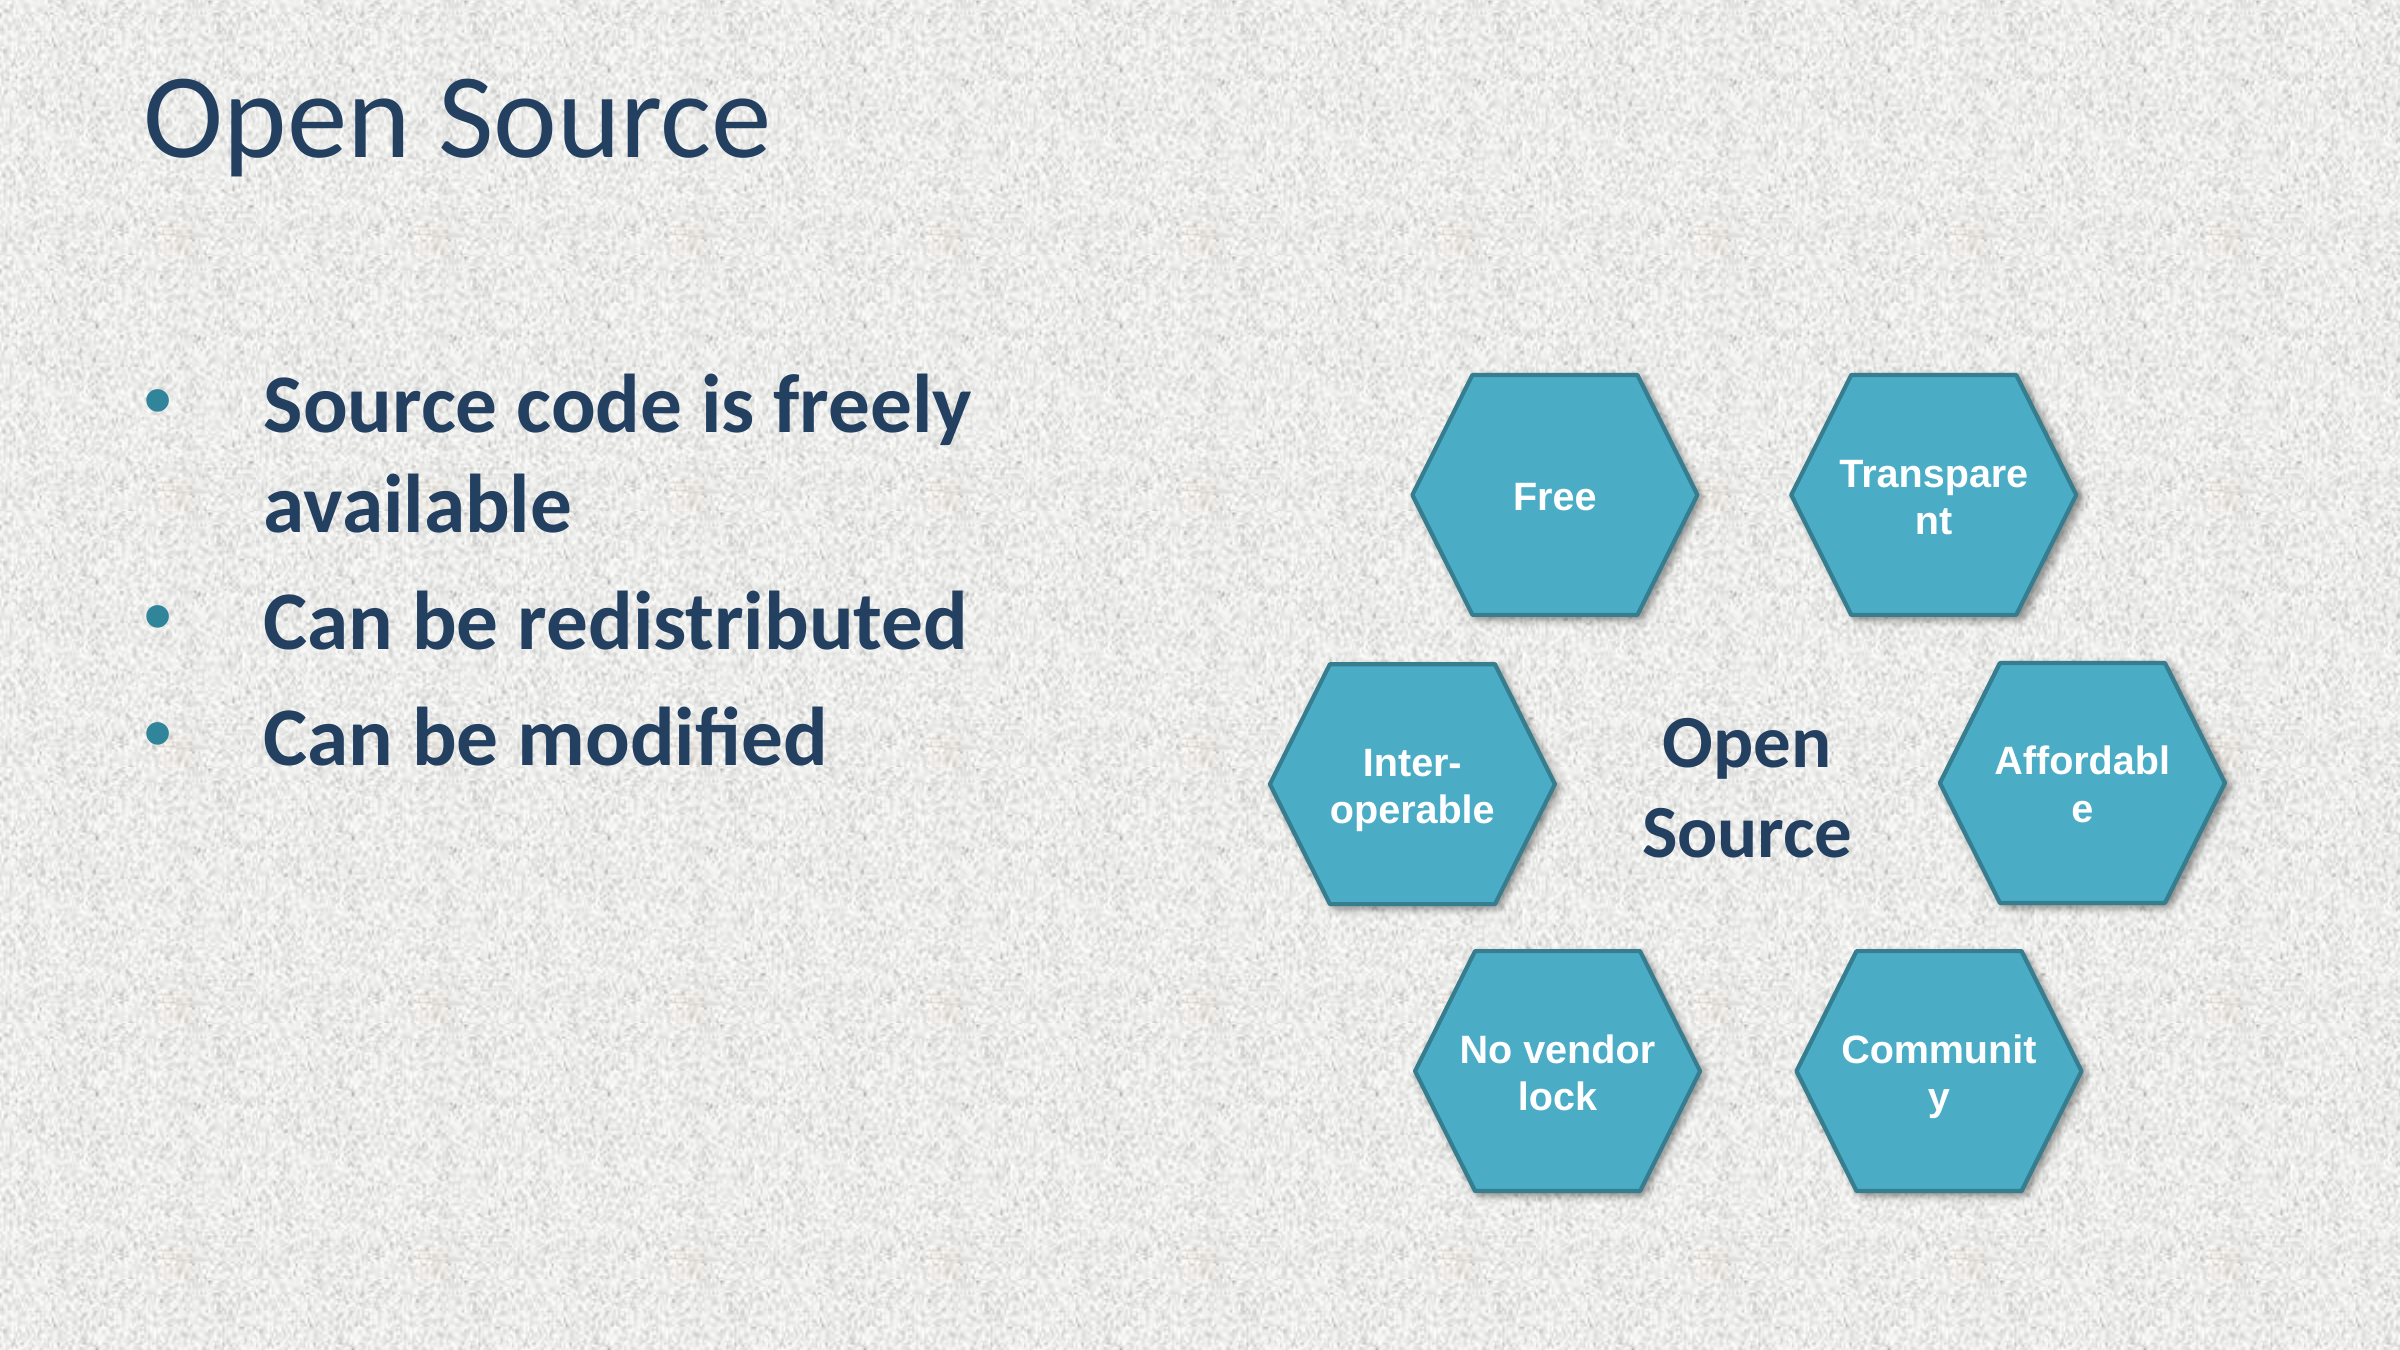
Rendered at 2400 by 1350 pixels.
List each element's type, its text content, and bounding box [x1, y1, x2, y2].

title Open Source [120, 24, 2280, 194]
text_box Inter-operable [1269, 664, 1555, 905]
text_box No vendor lock [1415, 951, 1701, 1192]
text_box Free [1412, 374, 1698, 615]
picture [0, 0, 2400, 1350]
list Source code is freely available Can be redistributed Can be modified [120, 337, 1275, 1007]
text_box Transparent [1791, 374, 2077, 615]
text_box Community [1796, 951, 2082, 1192]
text_box Affordable [1939, 663, 2225, 903]
text_box Open Source [1625, 684, 1870, 880]
